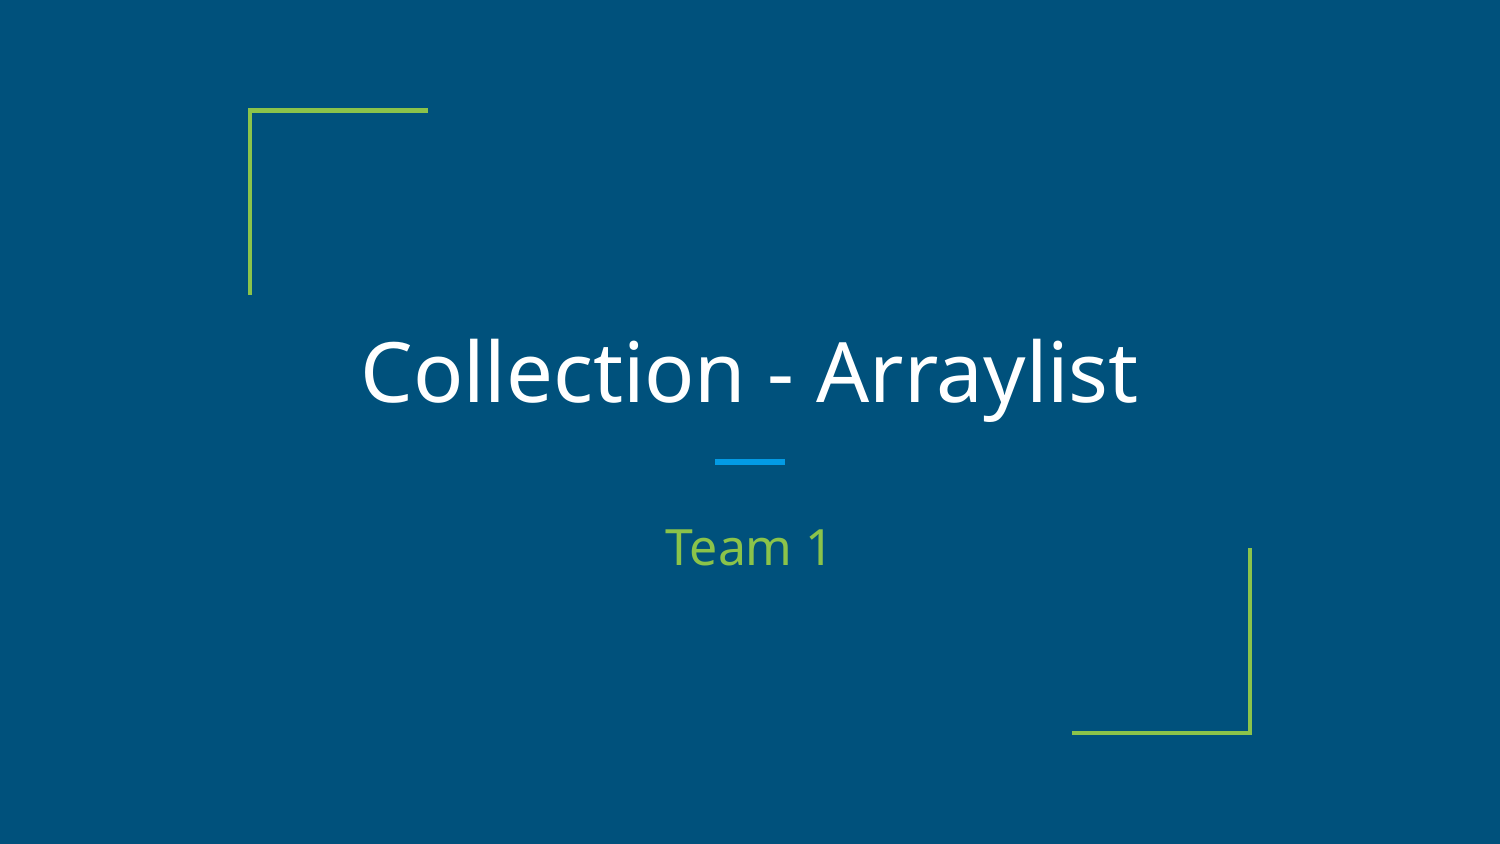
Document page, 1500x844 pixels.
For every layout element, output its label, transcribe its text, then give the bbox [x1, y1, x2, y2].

title Collection - Arraylist [275, 195, 1225, 435]
subtitle Team 1 [275, 500, 1225, 650]
